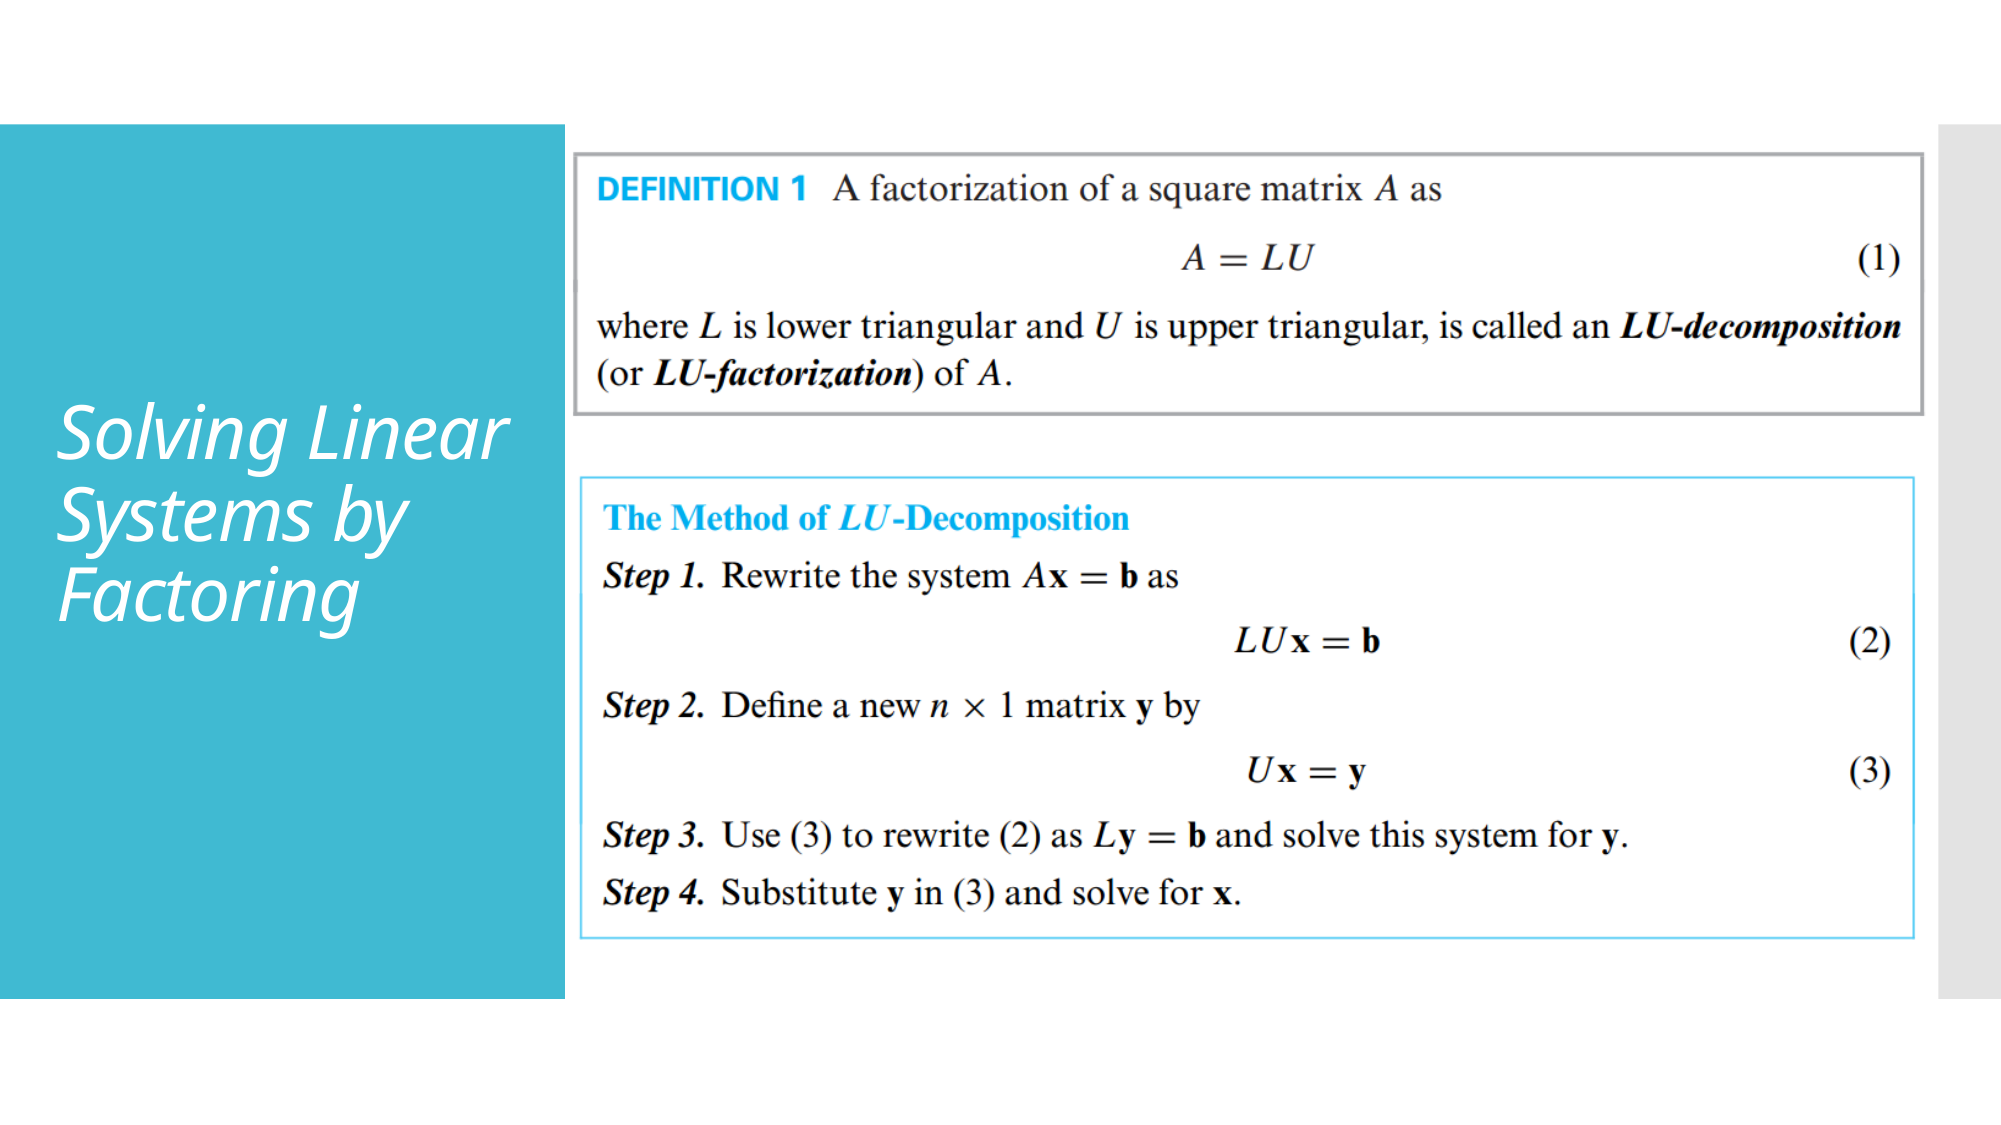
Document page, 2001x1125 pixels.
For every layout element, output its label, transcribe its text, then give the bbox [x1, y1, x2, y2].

title Solving Linear Systems by Factoring [41, 184, 525, 940]
picture [573, 470, 1920, 946]
picture [566, 141, 1934, 427]
